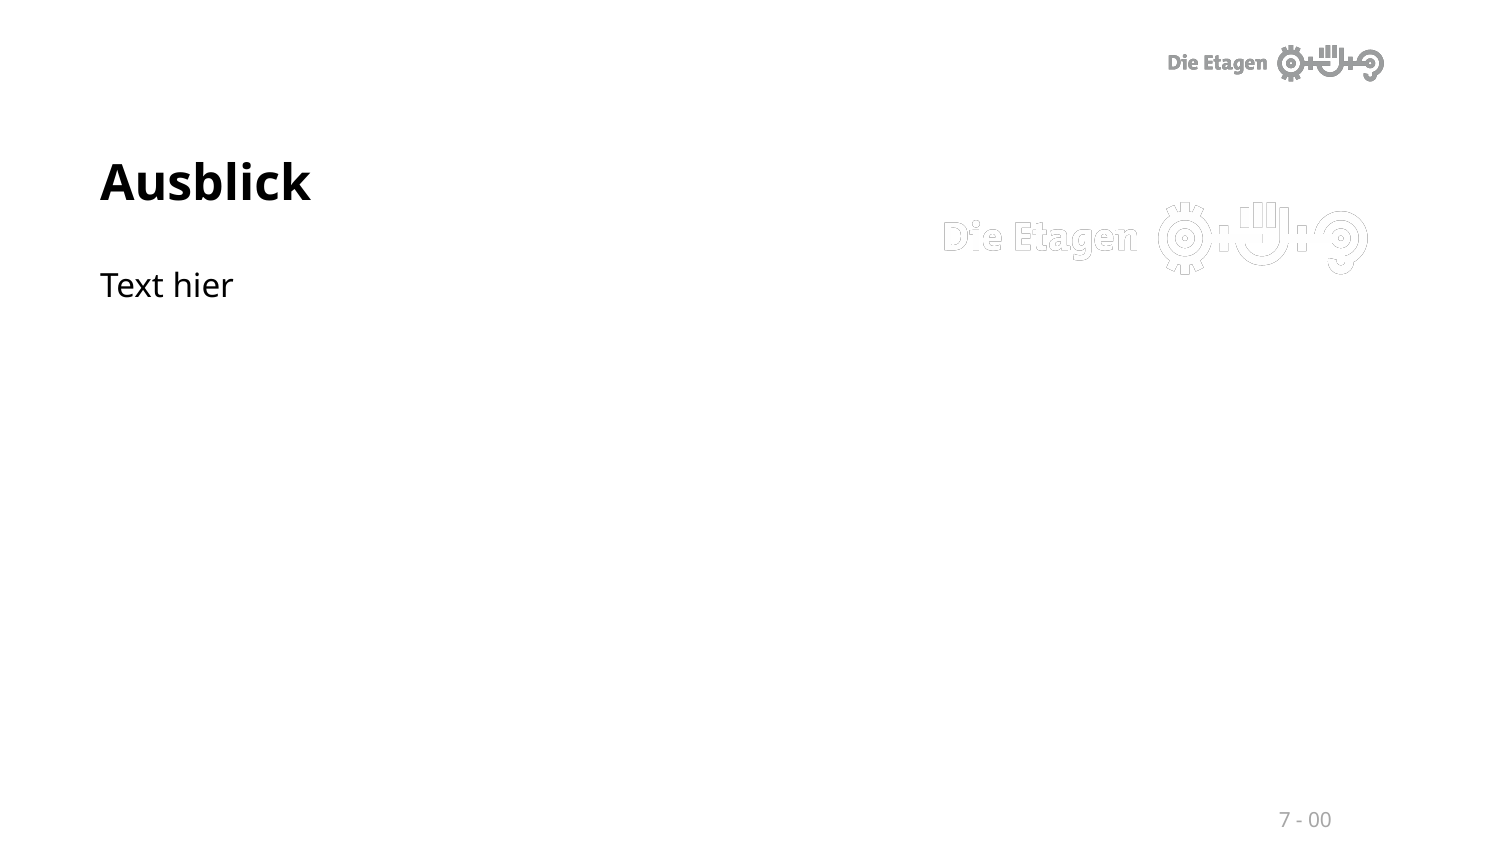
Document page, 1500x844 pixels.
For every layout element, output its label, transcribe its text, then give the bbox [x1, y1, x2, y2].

text_box Text hier [100, 256, 1400, 312]
text_box Ausblick [100, 150, 1093, 221]
picture [926, 197, 1384, 279]
picture [1139, 32, 1400, 96]
